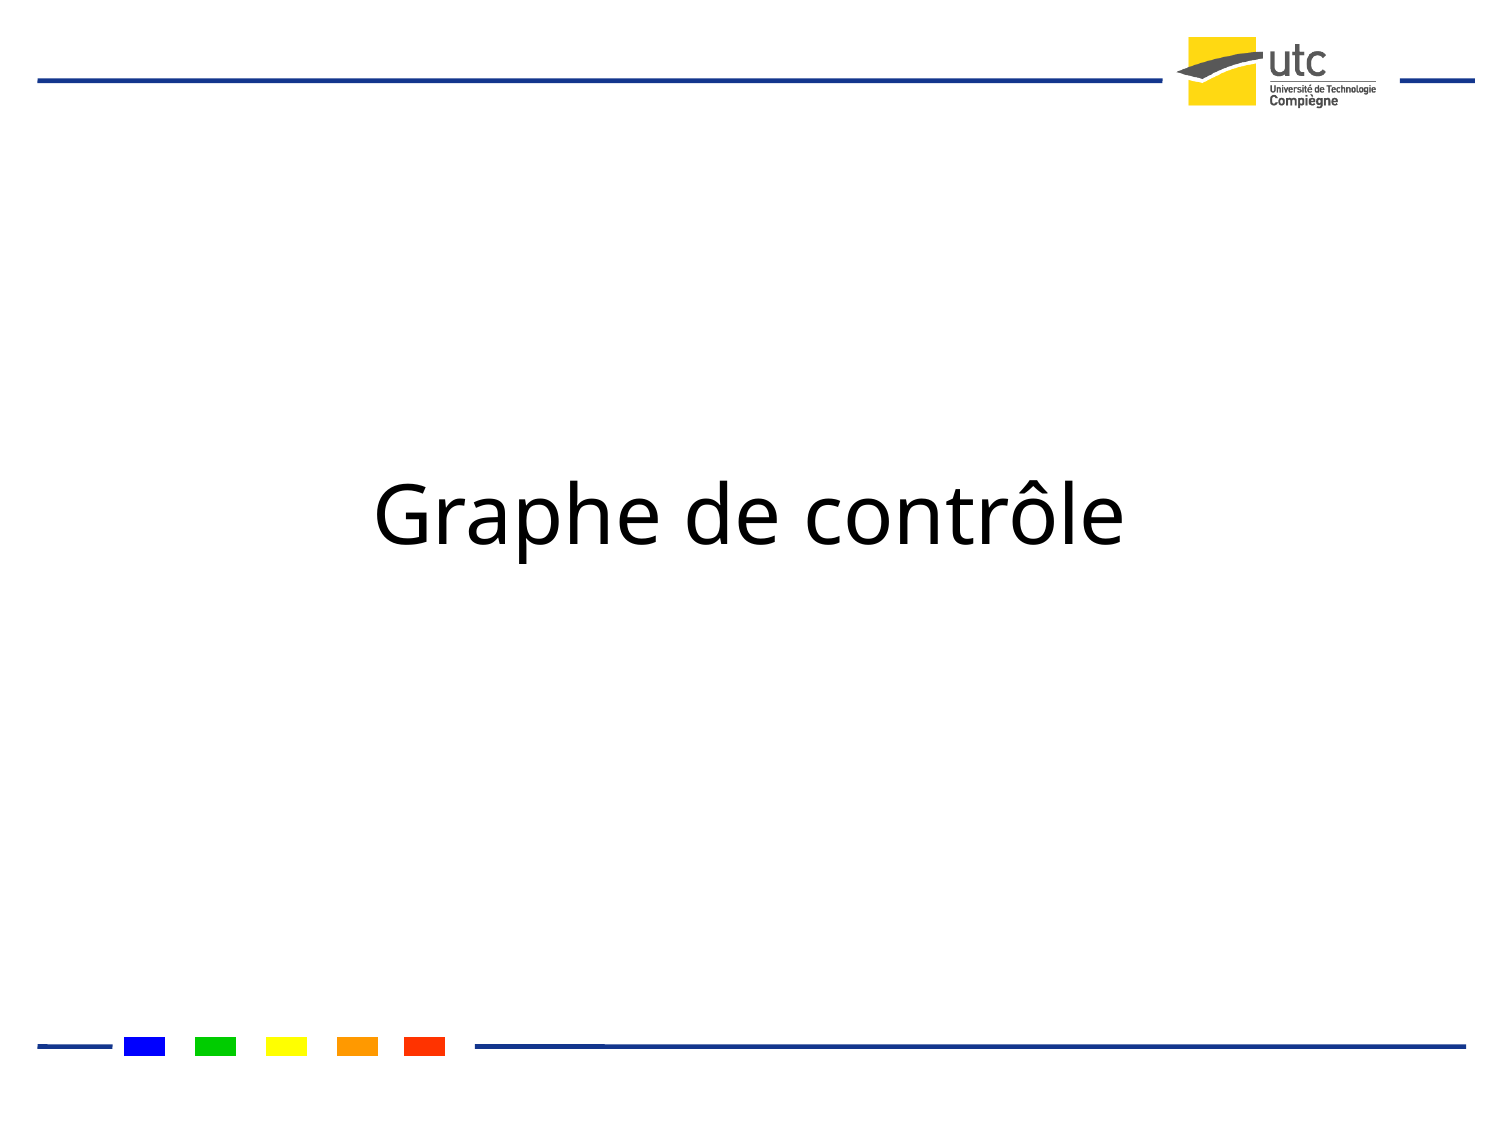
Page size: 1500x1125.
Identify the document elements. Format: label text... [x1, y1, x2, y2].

picture [1175, 37, 1376, 109]
title Graphe de contrôle [112, 306, 1388, 570]
